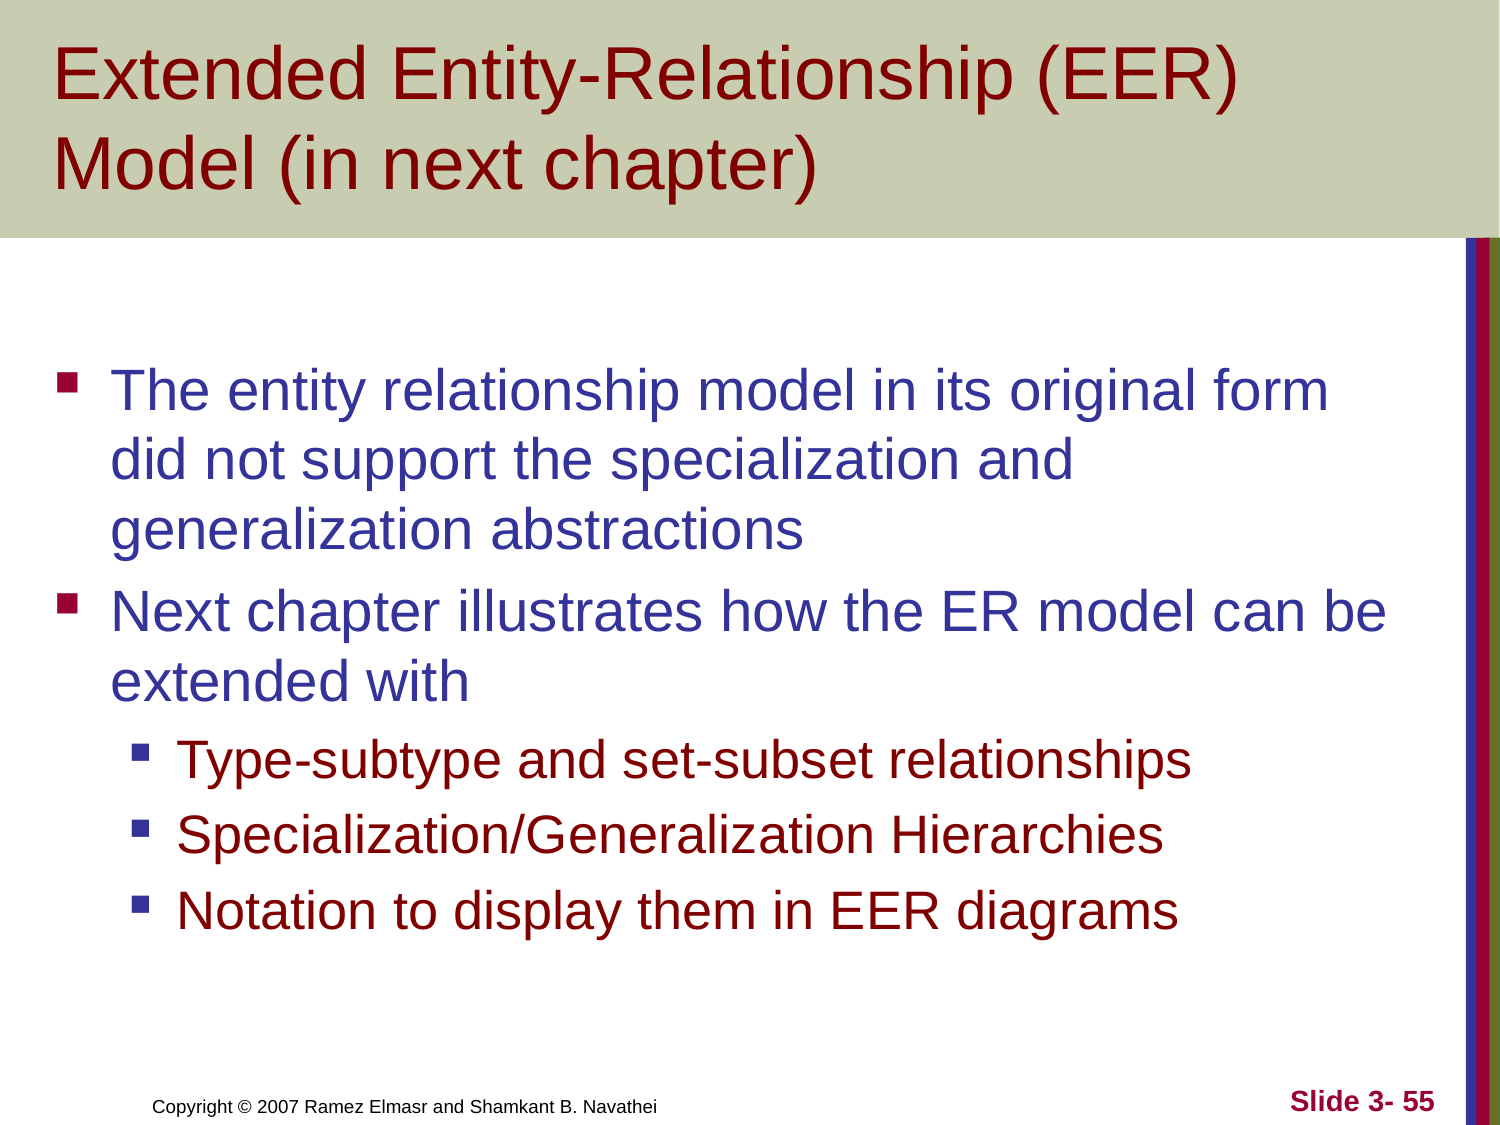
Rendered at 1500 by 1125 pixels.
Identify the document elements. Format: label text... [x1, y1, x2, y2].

title Extended Entity-Relationship (EER) Model (in next chapter) [37, 49, 1317, 213]
list The entity relationship model in its original form did not support the specialization and generalization abstractions Next chapter illustrates how the ER model can be extended with Type-subtype and set-subset relationships Specialization/Generalization Hierarchies Notation to display them in EER diagrams [39, 262, 1400, 1013]
slide_number Slide 3- 55 [1137, 1050, 1450, 1125]
